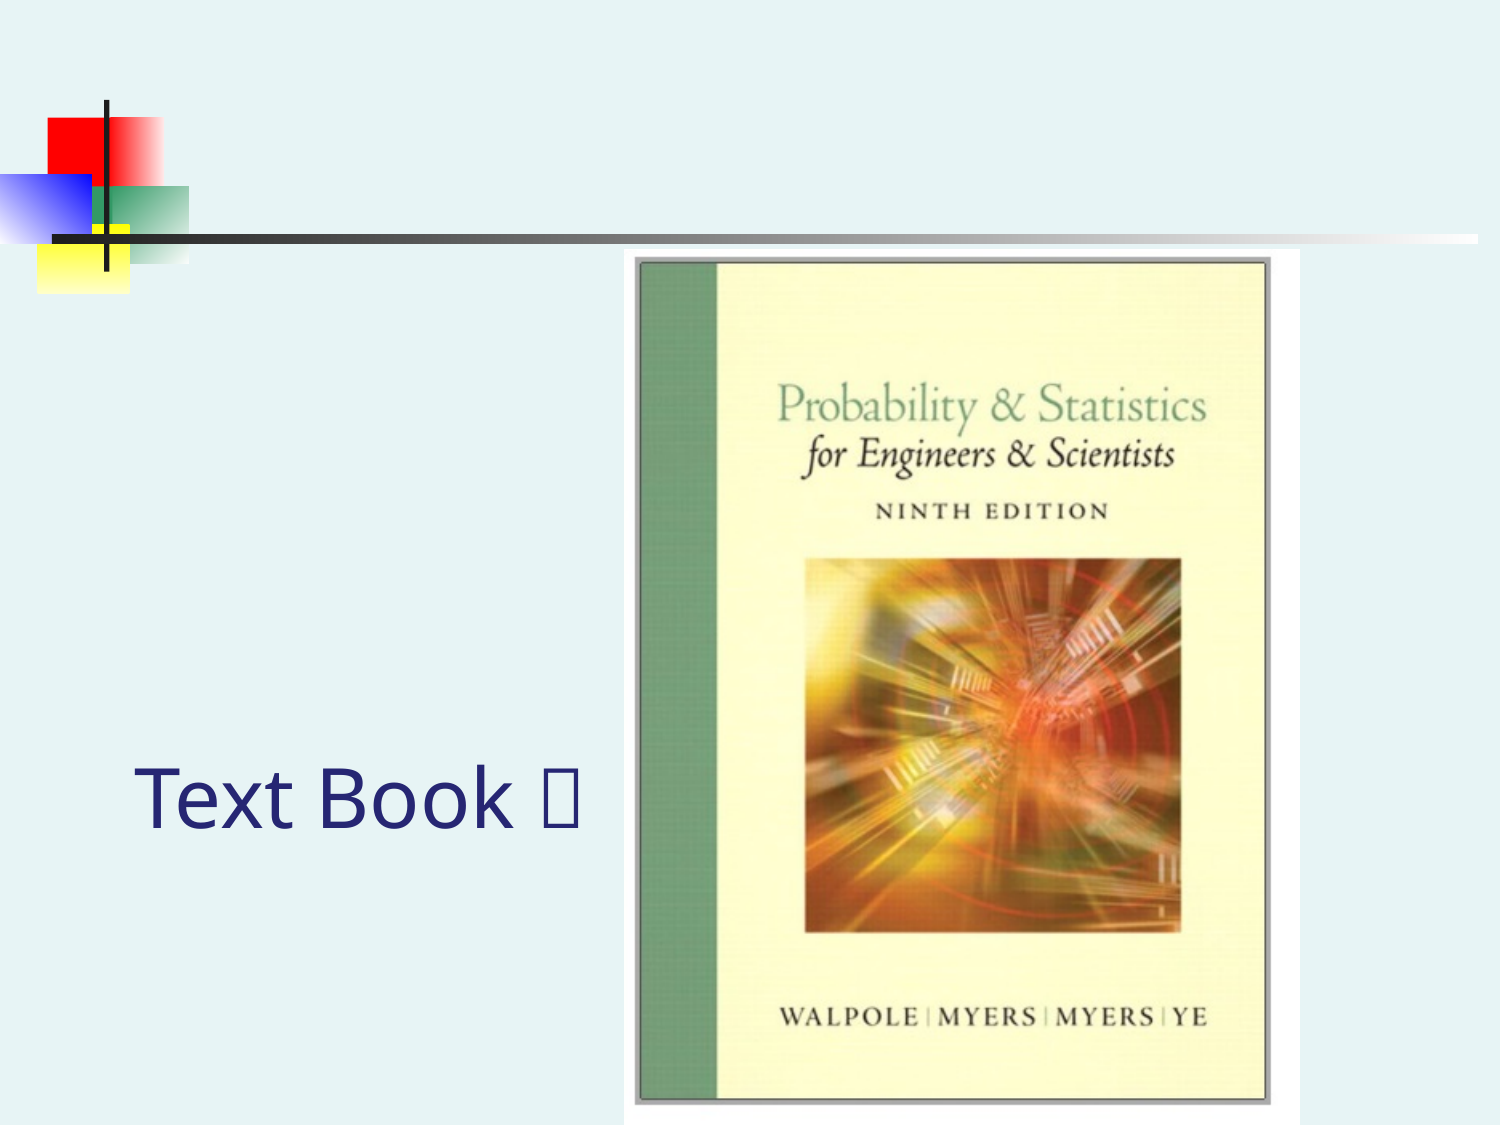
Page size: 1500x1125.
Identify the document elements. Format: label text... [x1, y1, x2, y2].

title Text Book  [115, 332, 619, 853]
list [624, 249, 1301, 1125]
